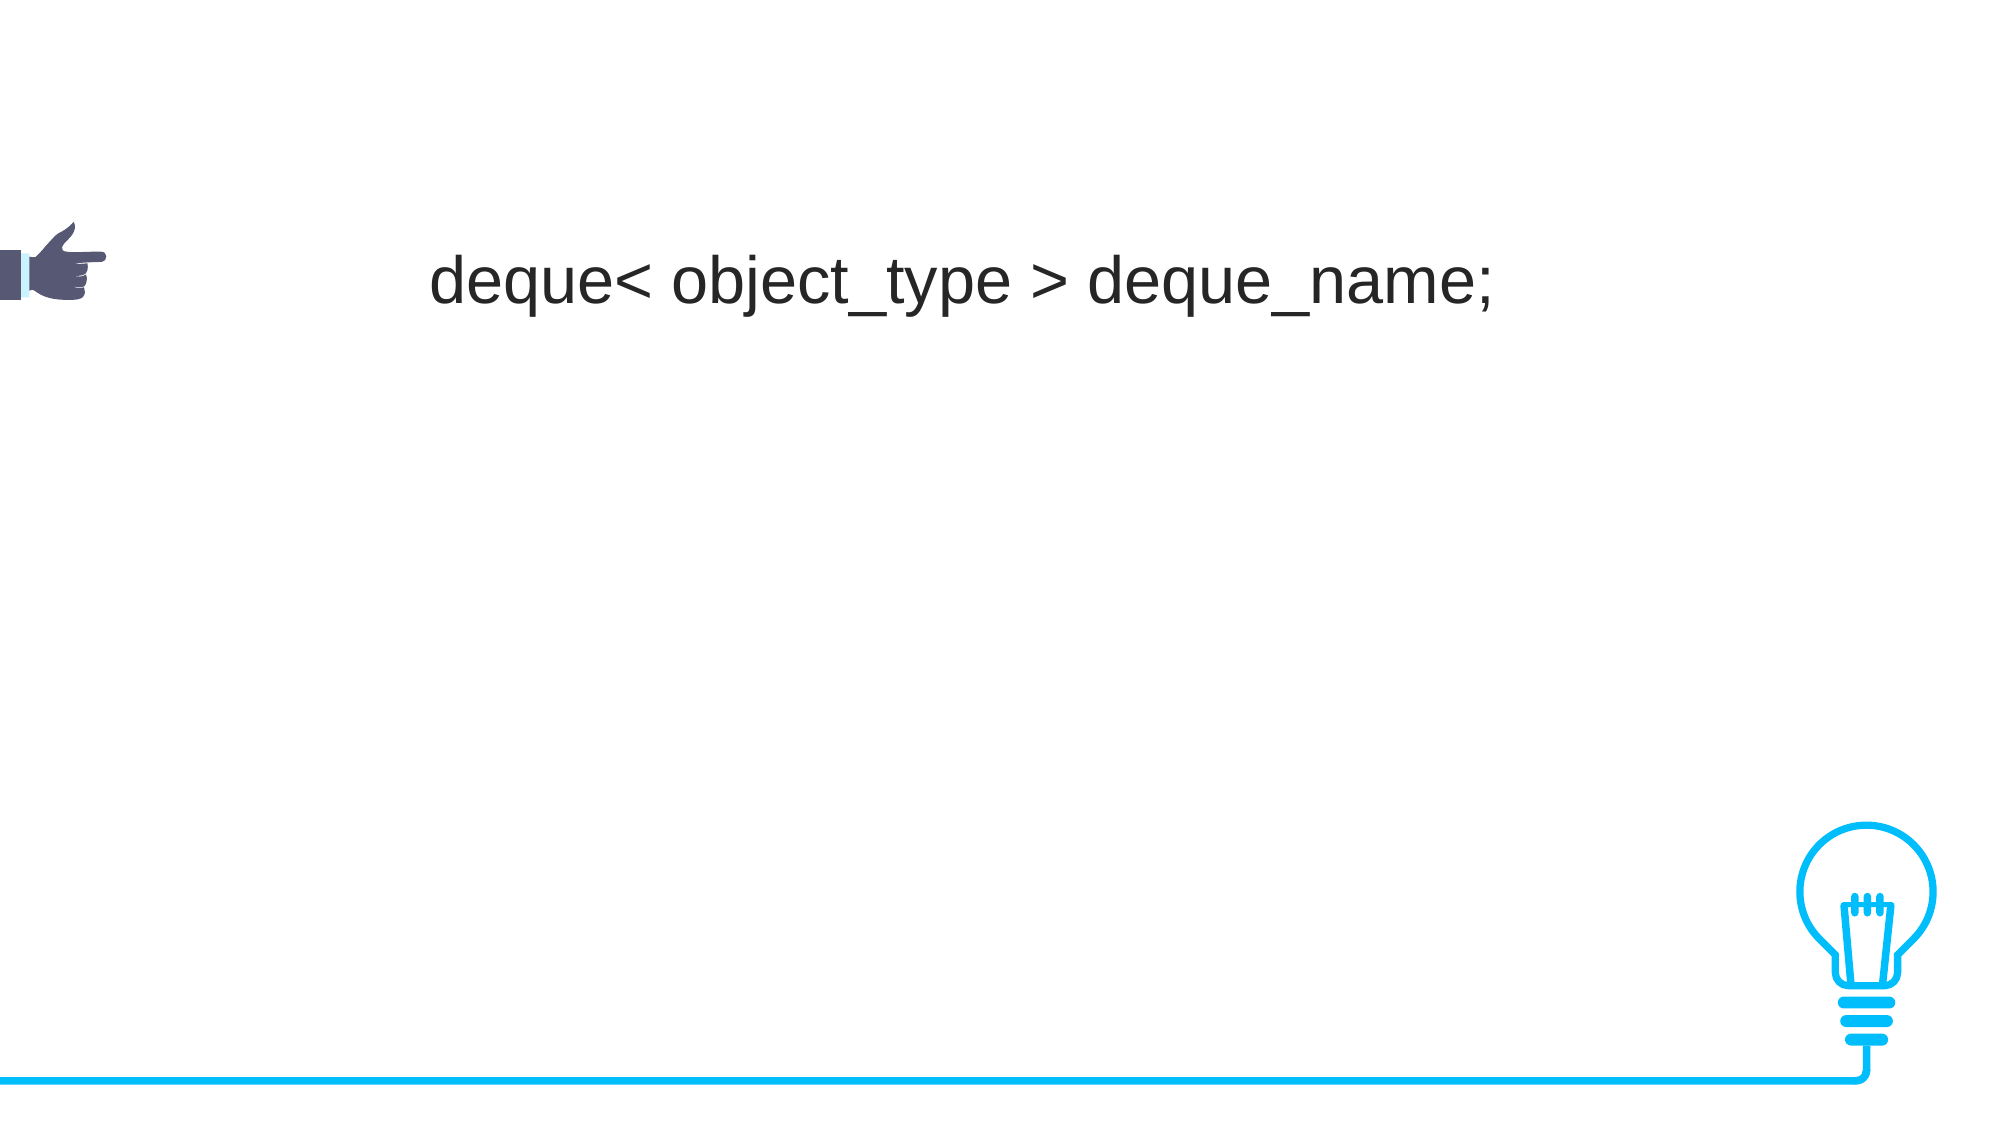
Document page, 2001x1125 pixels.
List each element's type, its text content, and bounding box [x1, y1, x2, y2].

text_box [0, 221, 107, 300]
list deque< object_type > deque_name; [114, 58, 1927, 506]
